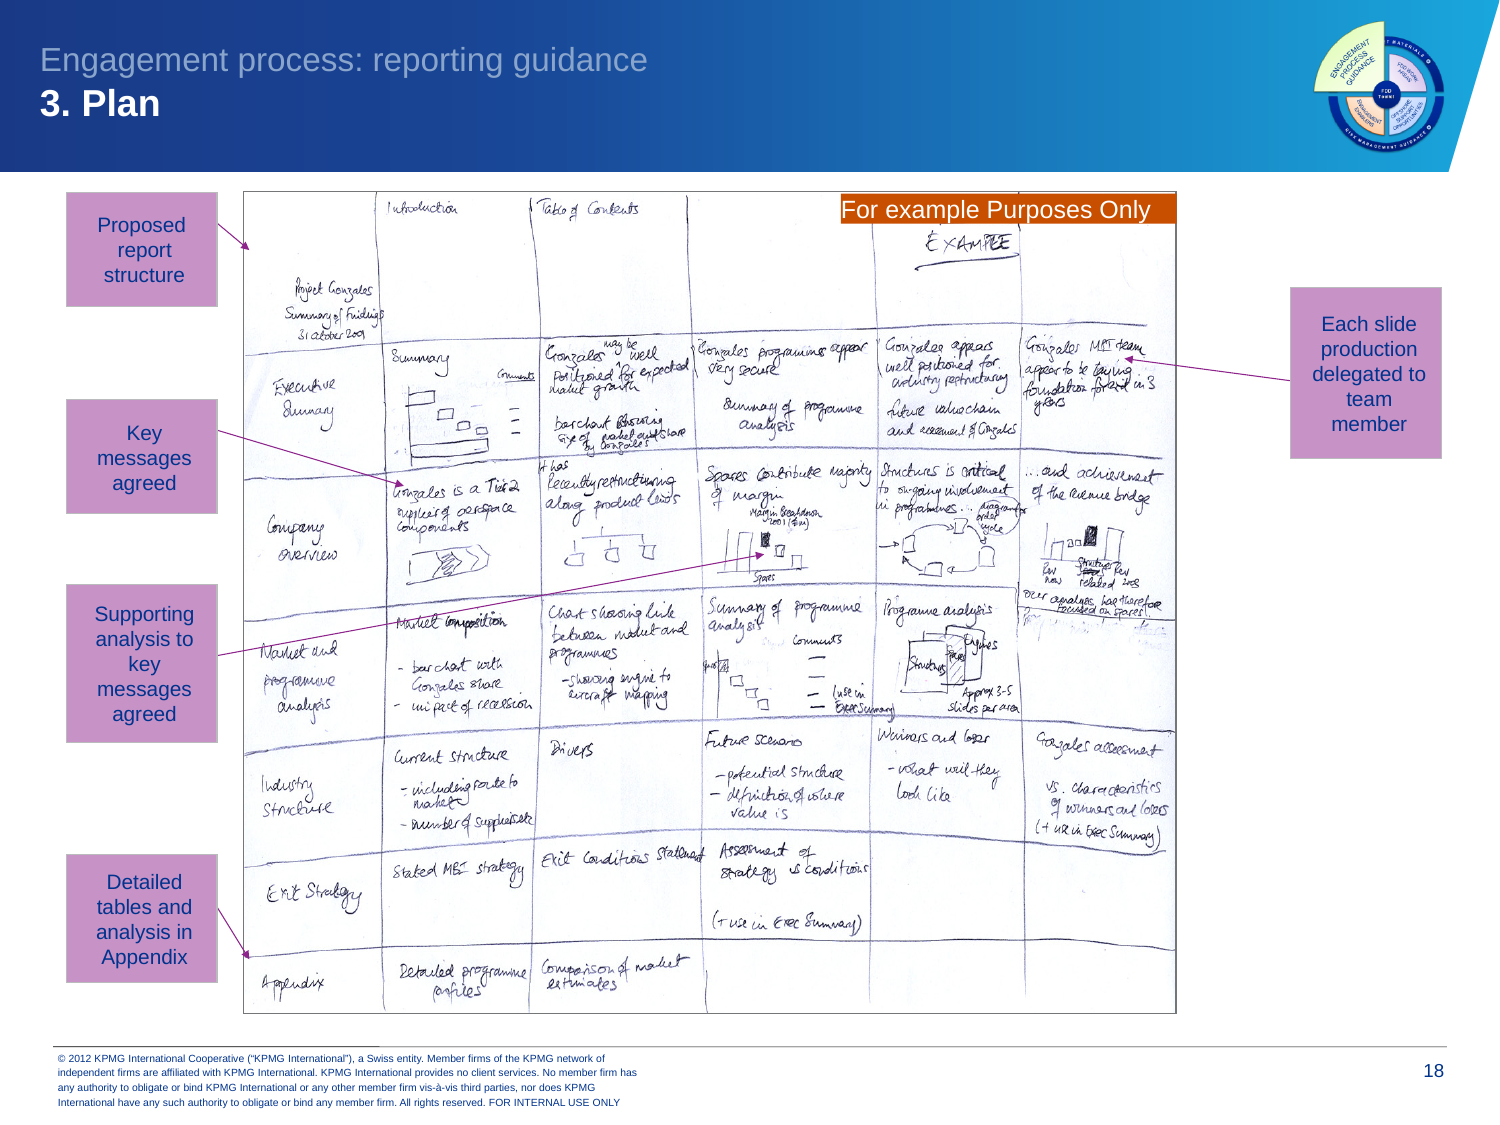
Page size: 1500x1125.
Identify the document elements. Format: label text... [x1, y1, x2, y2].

text_box Each slide production delegated to team member [1290, 287, 1442, 459]
text_box Supporting analysis to key messages agreed [66, 584, 217, 743]
text_box Detailed tables and analysis in Appendix [66, 854, 217, 983]
text_box Proposed report structure [66, 192, 217, 307]
picture [244, 192, 1176, 1013]
text_box Key messages agreed [66, 399, 217, 514]
picture [0, 0, 1500, 174]
text_box [217, 222, 244, 249]
text_box Engagement process: reporting guidance 3. Plan [24, 0, 1500, 162]
